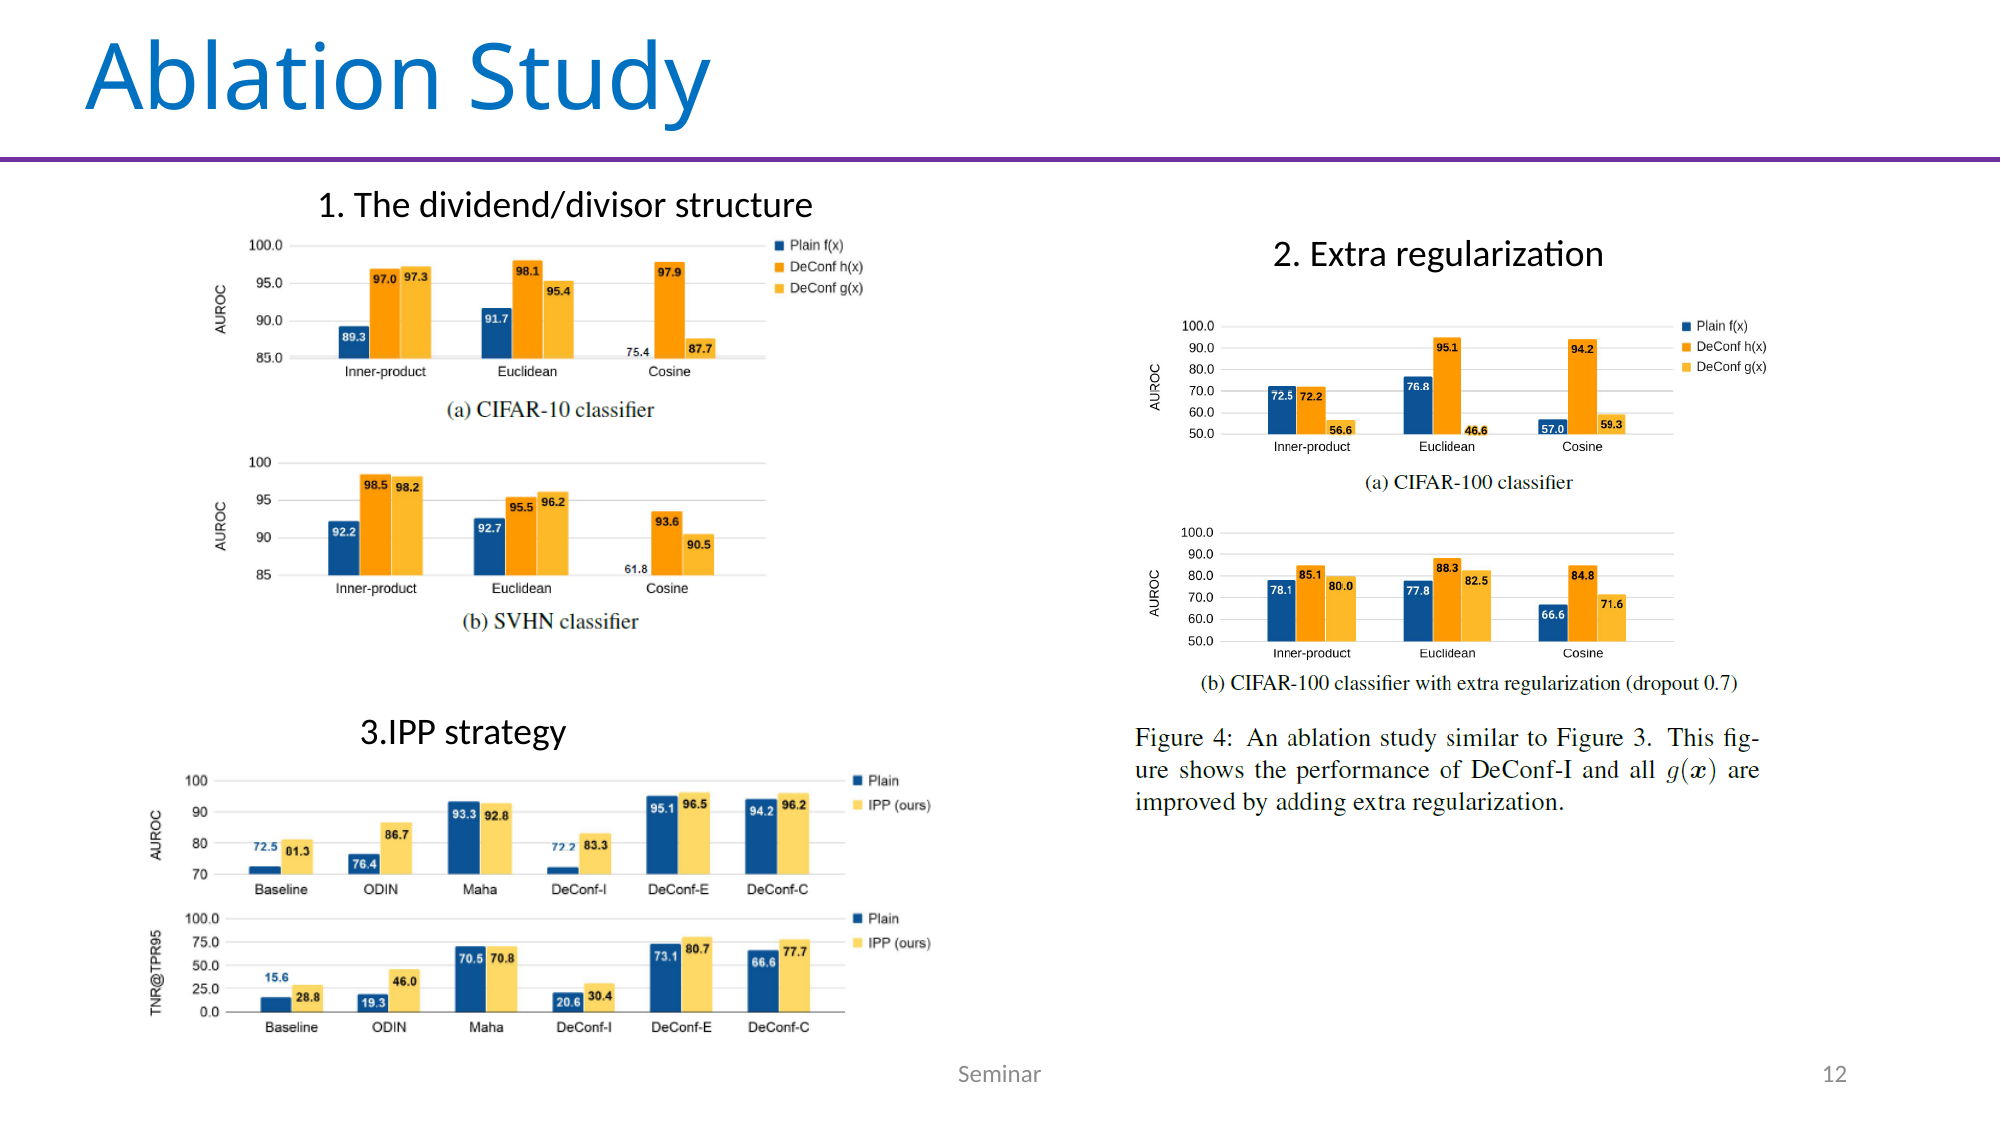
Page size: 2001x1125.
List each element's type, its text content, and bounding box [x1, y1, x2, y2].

slide_number 12 [1412, 1042, 1863, 1103]
picture [123, 754, 956, 1043]
text_box 1. The dividend/divisor structure [302, 172, 913, 233]
title Ablation Study [70, 16, 1771, 143]
text_box 2. Extra regularization [1258, 221, 1869, 282]
footer Seminar [662, 1042, 1338, 1103]
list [206, 220, 873, 635]
picture [1129, 309, 1771, 820]
text_box 3.IPP strategy [344, 699, 956, 754]
